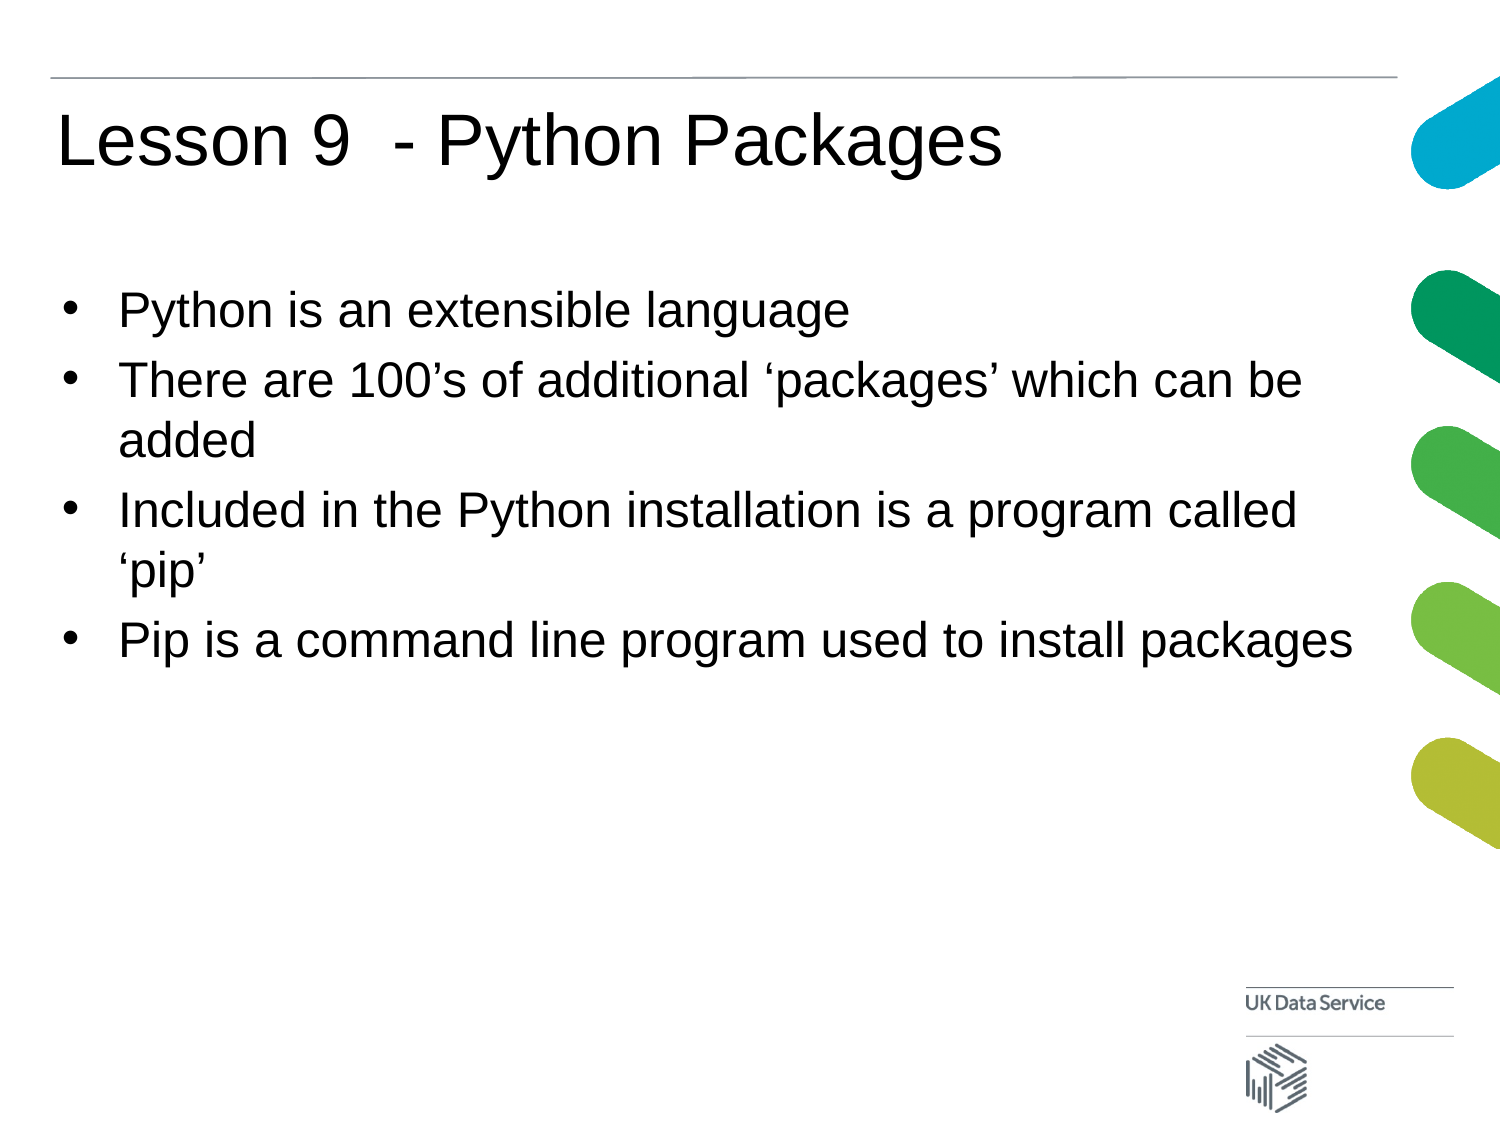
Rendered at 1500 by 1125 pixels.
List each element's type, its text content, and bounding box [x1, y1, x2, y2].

picture [1411, 0, 1500, 849]
title Lesson 9 - Python Packages [41, 42, 1392, 231]
list Python is an extensible language There are 100’s of additional ‘packages’ which can be added Included in the Python installation is a program called ‘pip’ Pip is a command line program used to install packages [46, 269, 1397, 1113]
picture [1397, 987, 1454, 1113]
